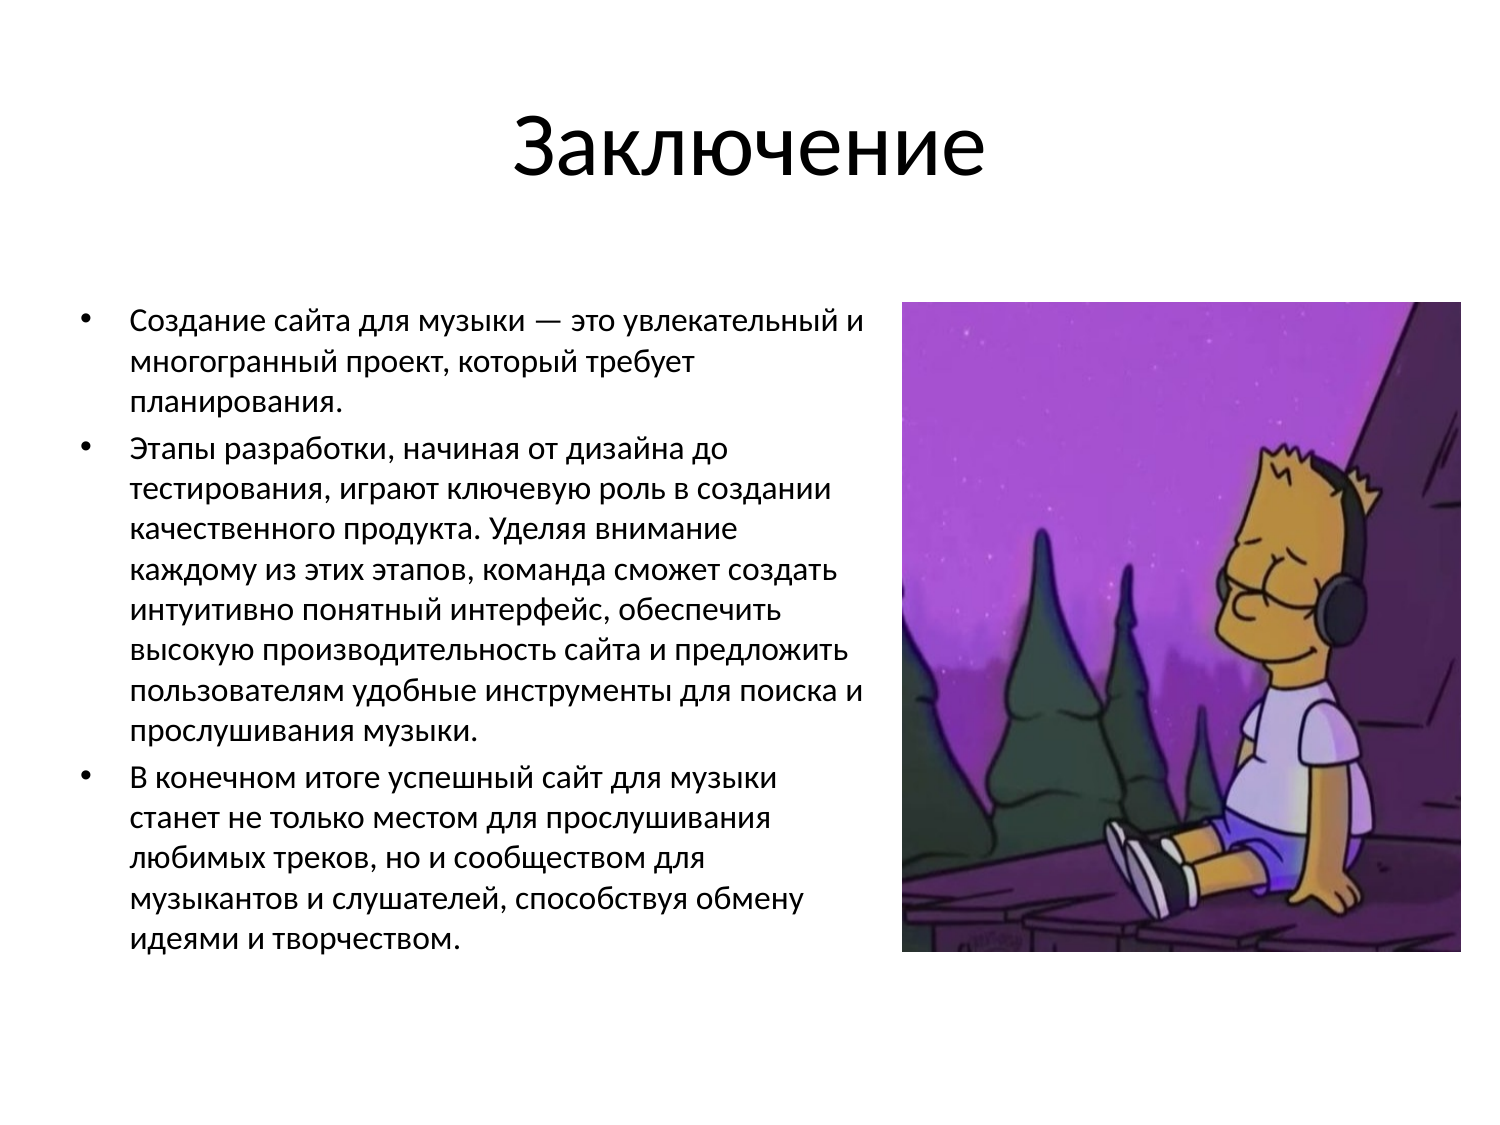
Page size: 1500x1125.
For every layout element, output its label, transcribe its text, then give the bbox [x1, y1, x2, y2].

list Создание сайта для музыки — это увлекательный и многогранный проект, который требует планирования. Этапы разработки, начиная от дизайна до тестирования, играют ключевую роль в создании качественного продукта. Уделяя внимание каждому из этих этапов, команда сможет создать интуитивно понятный интерфейс, обеспечить высокую производительность сайта и предложить пользователям удобные инструменты для поиска и прослушивания музыки. В конечном итоге успешный сайт для музыки станет не только местом для прослушивания любимых треков, но и сообществом для музыкантов и слушателей, способствуя обмену идеями и творчеством. [64, 290, 880, 976]
title Заключение [75, 45, 1425, 233]
picture [902, 302, 1461, 952]
